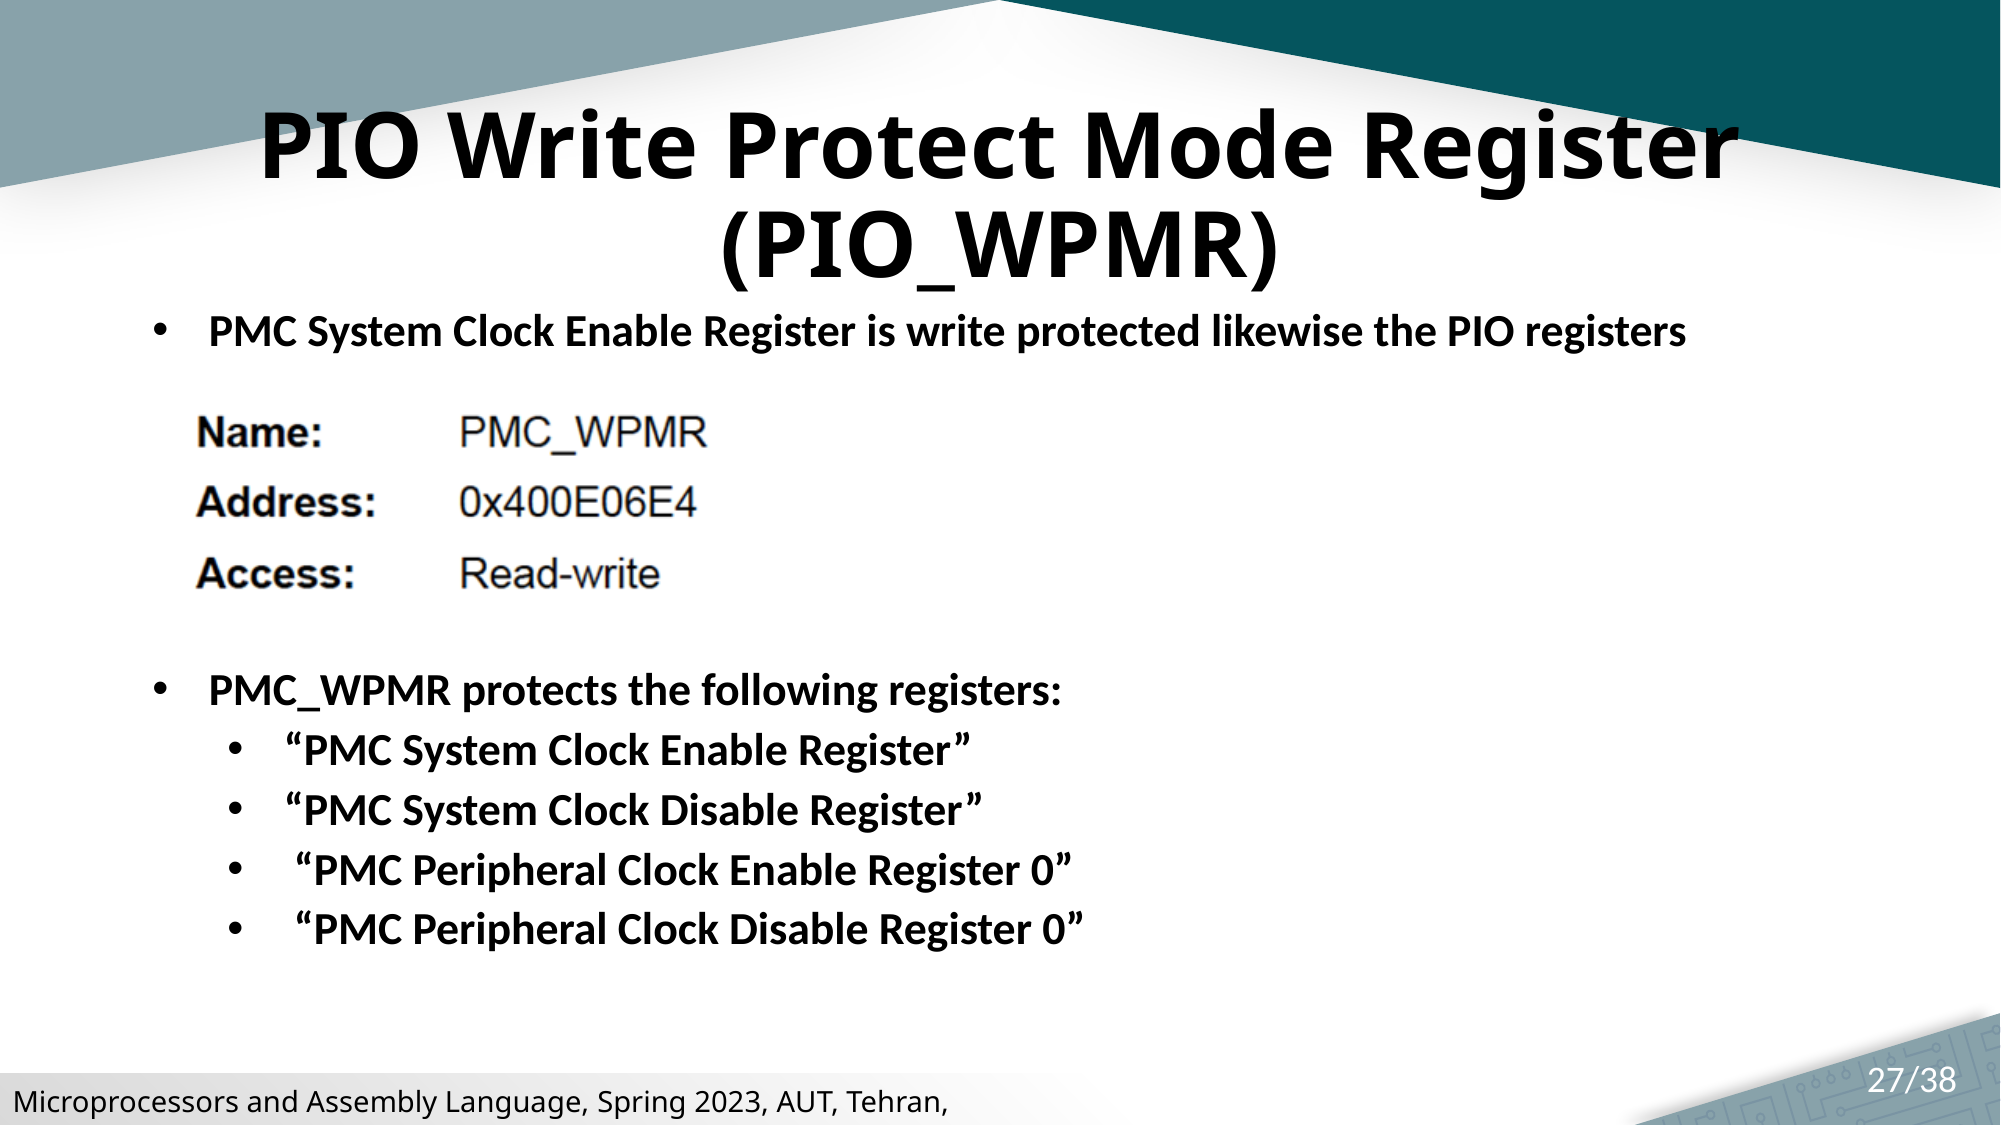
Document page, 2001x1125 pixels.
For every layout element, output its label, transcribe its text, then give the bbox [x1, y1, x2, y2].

list PMC System Clock Enable Register is write protected likewise the PIO registers PMC_WPMR protects the following registers: “PMC System Clock Enable Register” “PMC System Clock Disable Register” “PMC Peripheral Clock Enable Register 0” “PMC Peripheral Clock Disable Register 0” [137, 308, 1863, 1014]
picture [182, 379, 1818, 609]
title PIO Write Protect Mode Register (PIO_WPMR) [137, 89, 1863, 308]
slide_number 27/38 [1522, 1047, 1973, 1108]
